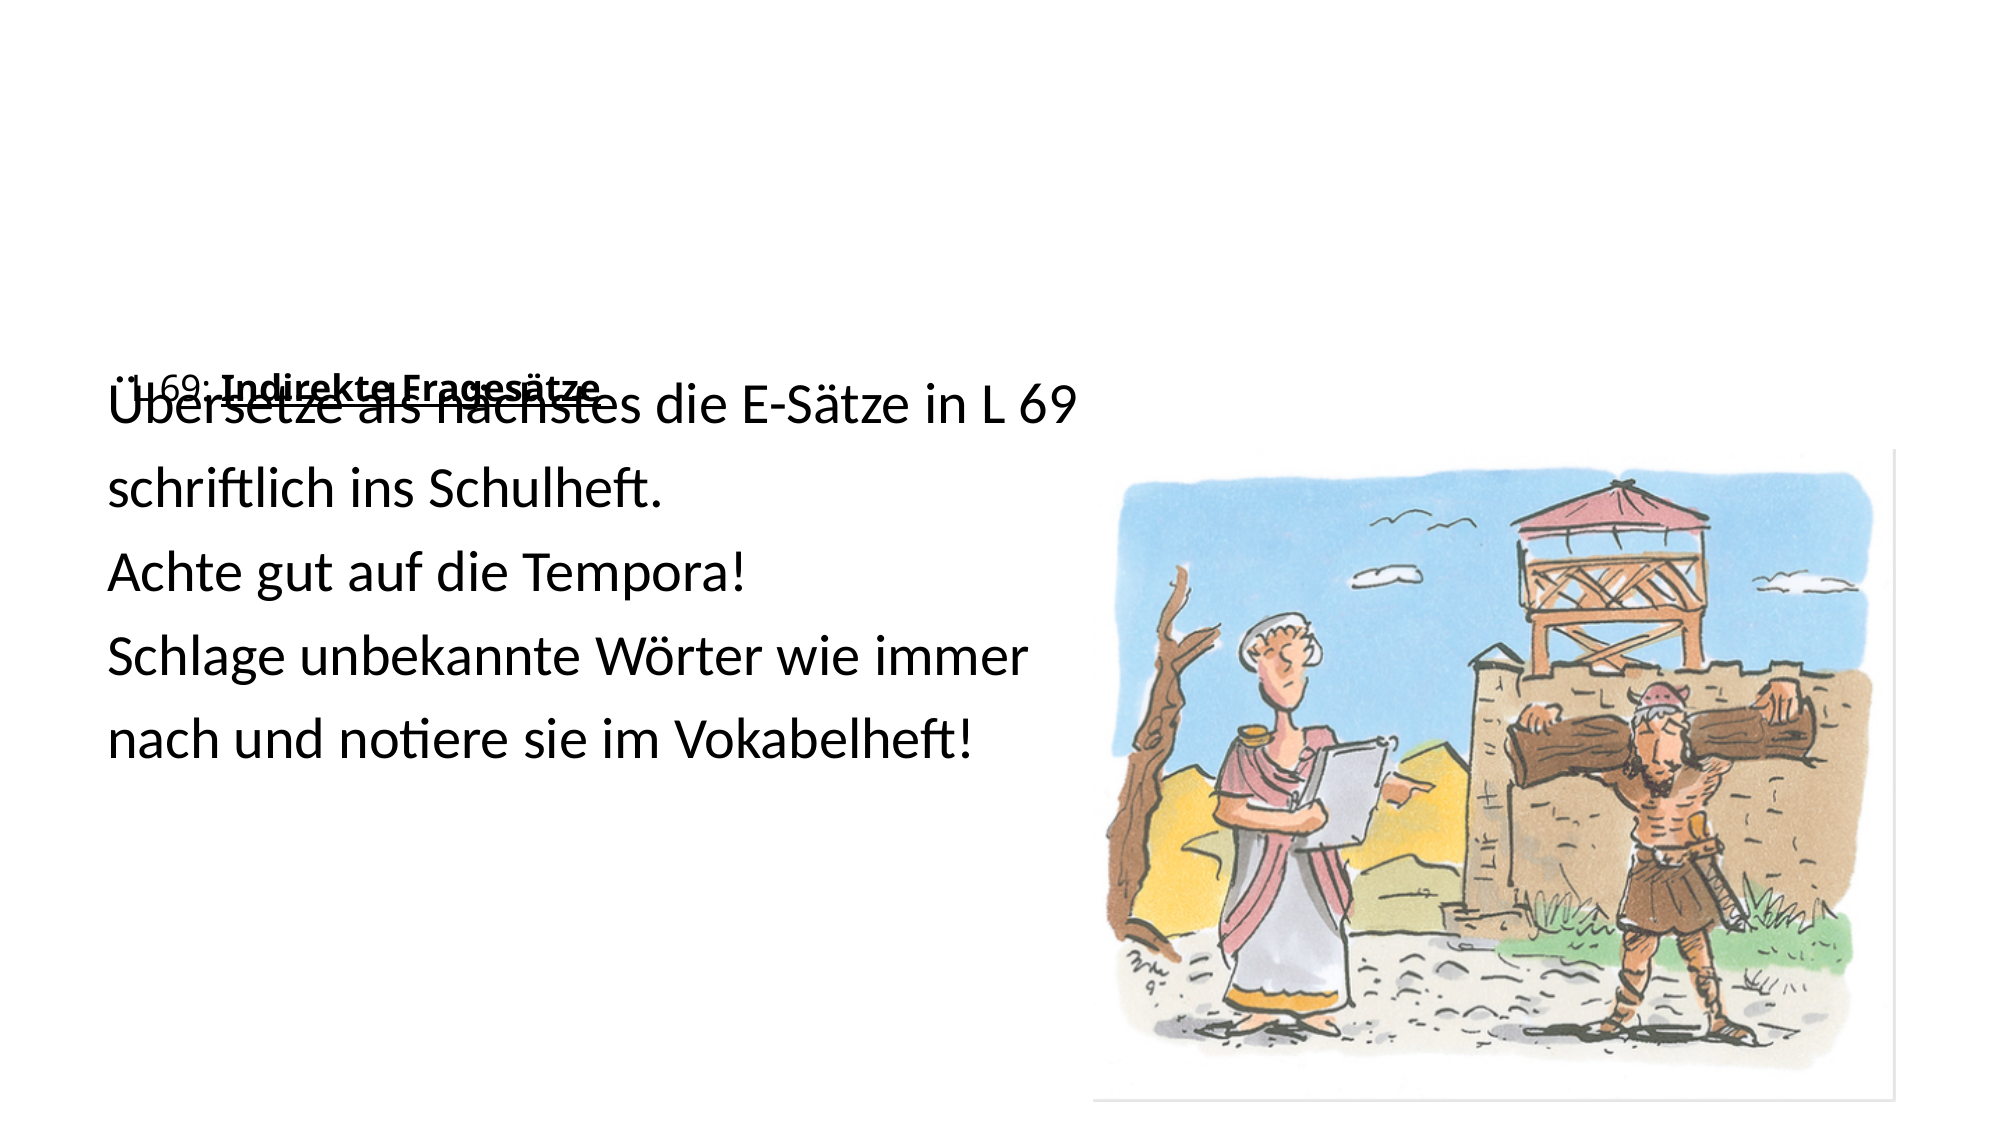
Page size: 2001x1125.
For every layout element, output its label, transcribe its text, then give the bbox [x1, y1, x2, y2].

list Übersetze als nächstes die E-Sätze in L 69 schriftlich ins Schulheft. Achte gut auf die Tempora! Schlage unbekannte Wörter wie immer nach und notiere sie im Vokabelheft! [92, 365, 1818, 1080]
title L 69: Indirekte Fragesätze [115, 361, 1841, 449]
picture [1093, 449, 1896, 1102]
